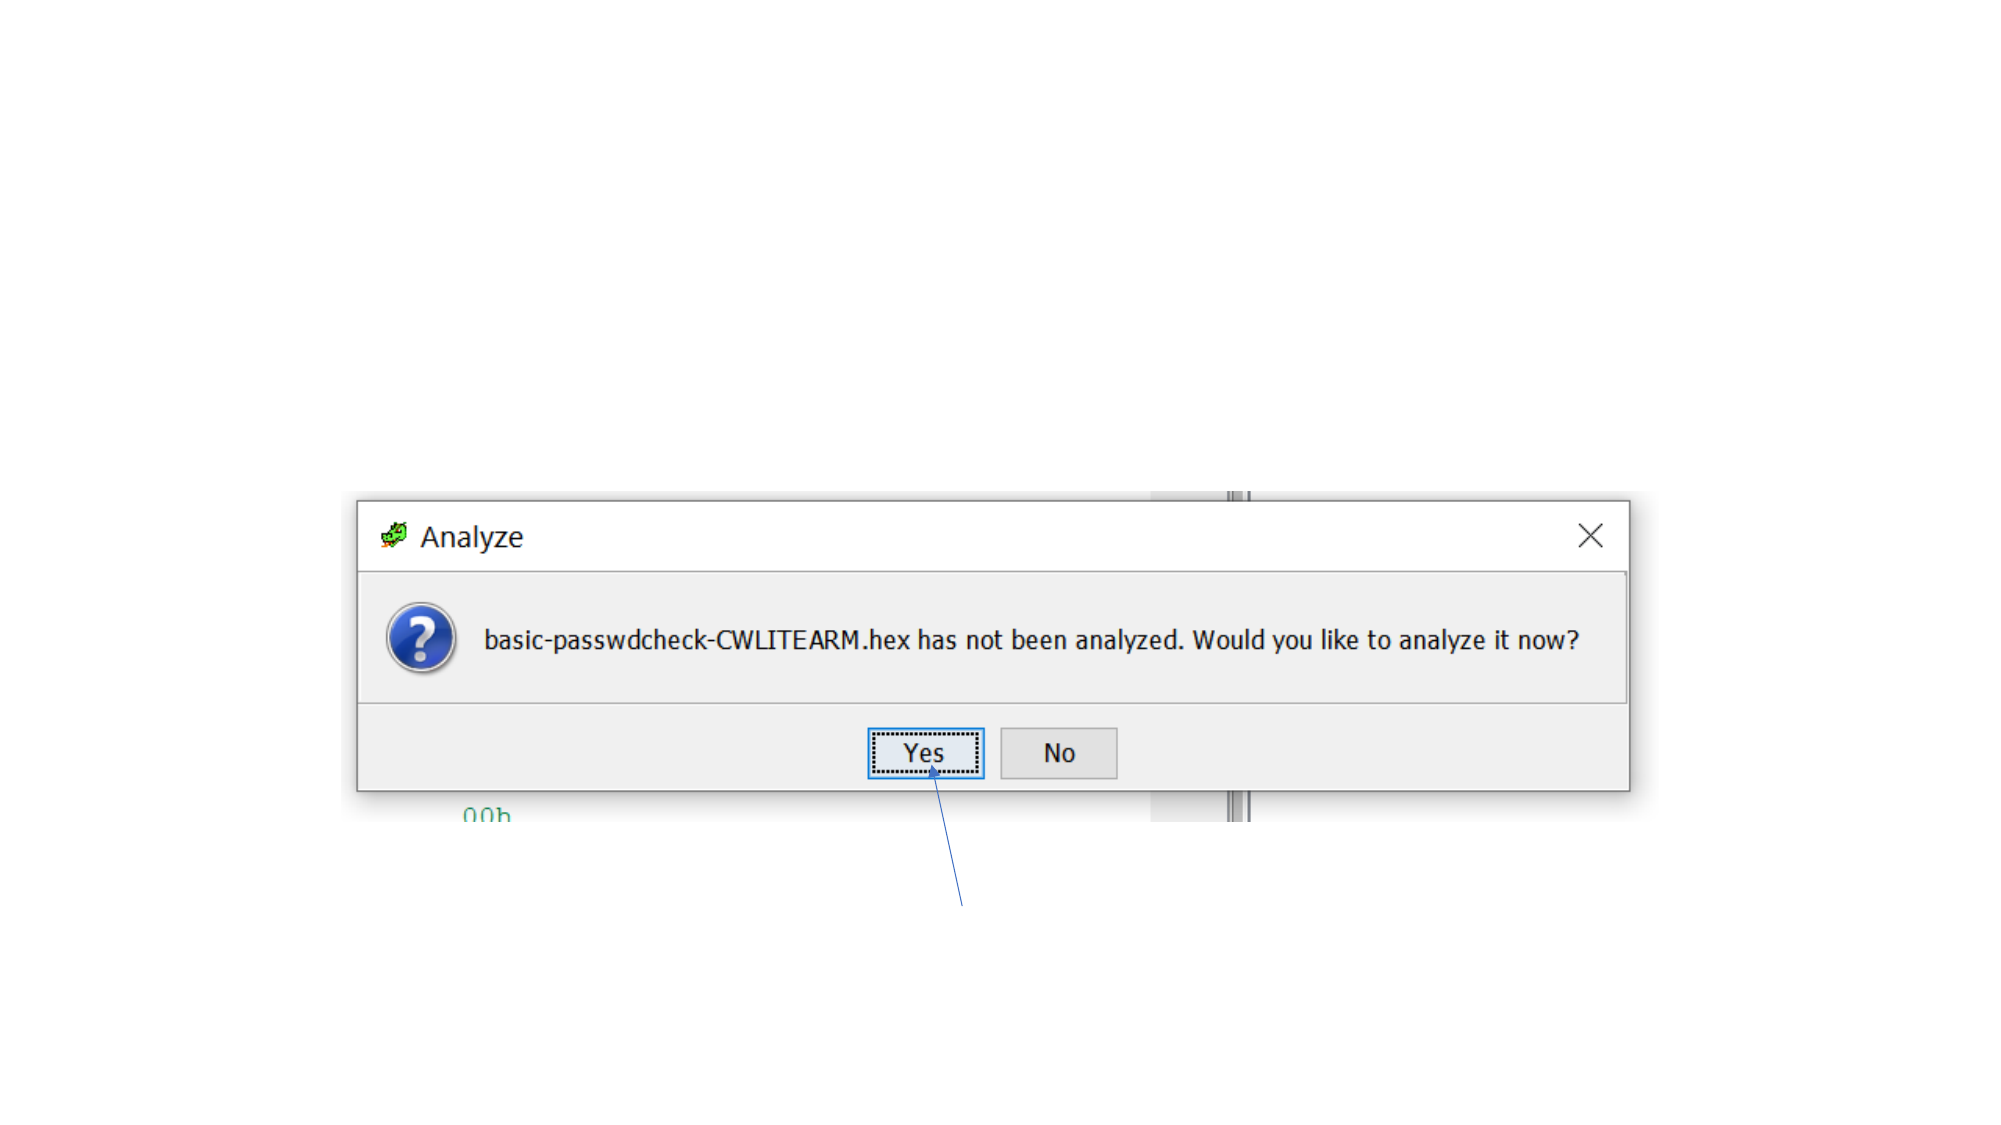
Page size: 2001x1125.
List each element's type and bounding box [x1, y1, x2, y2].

list [341, 491, 1659, 822]
text_box [931, 764, 963, 907]
